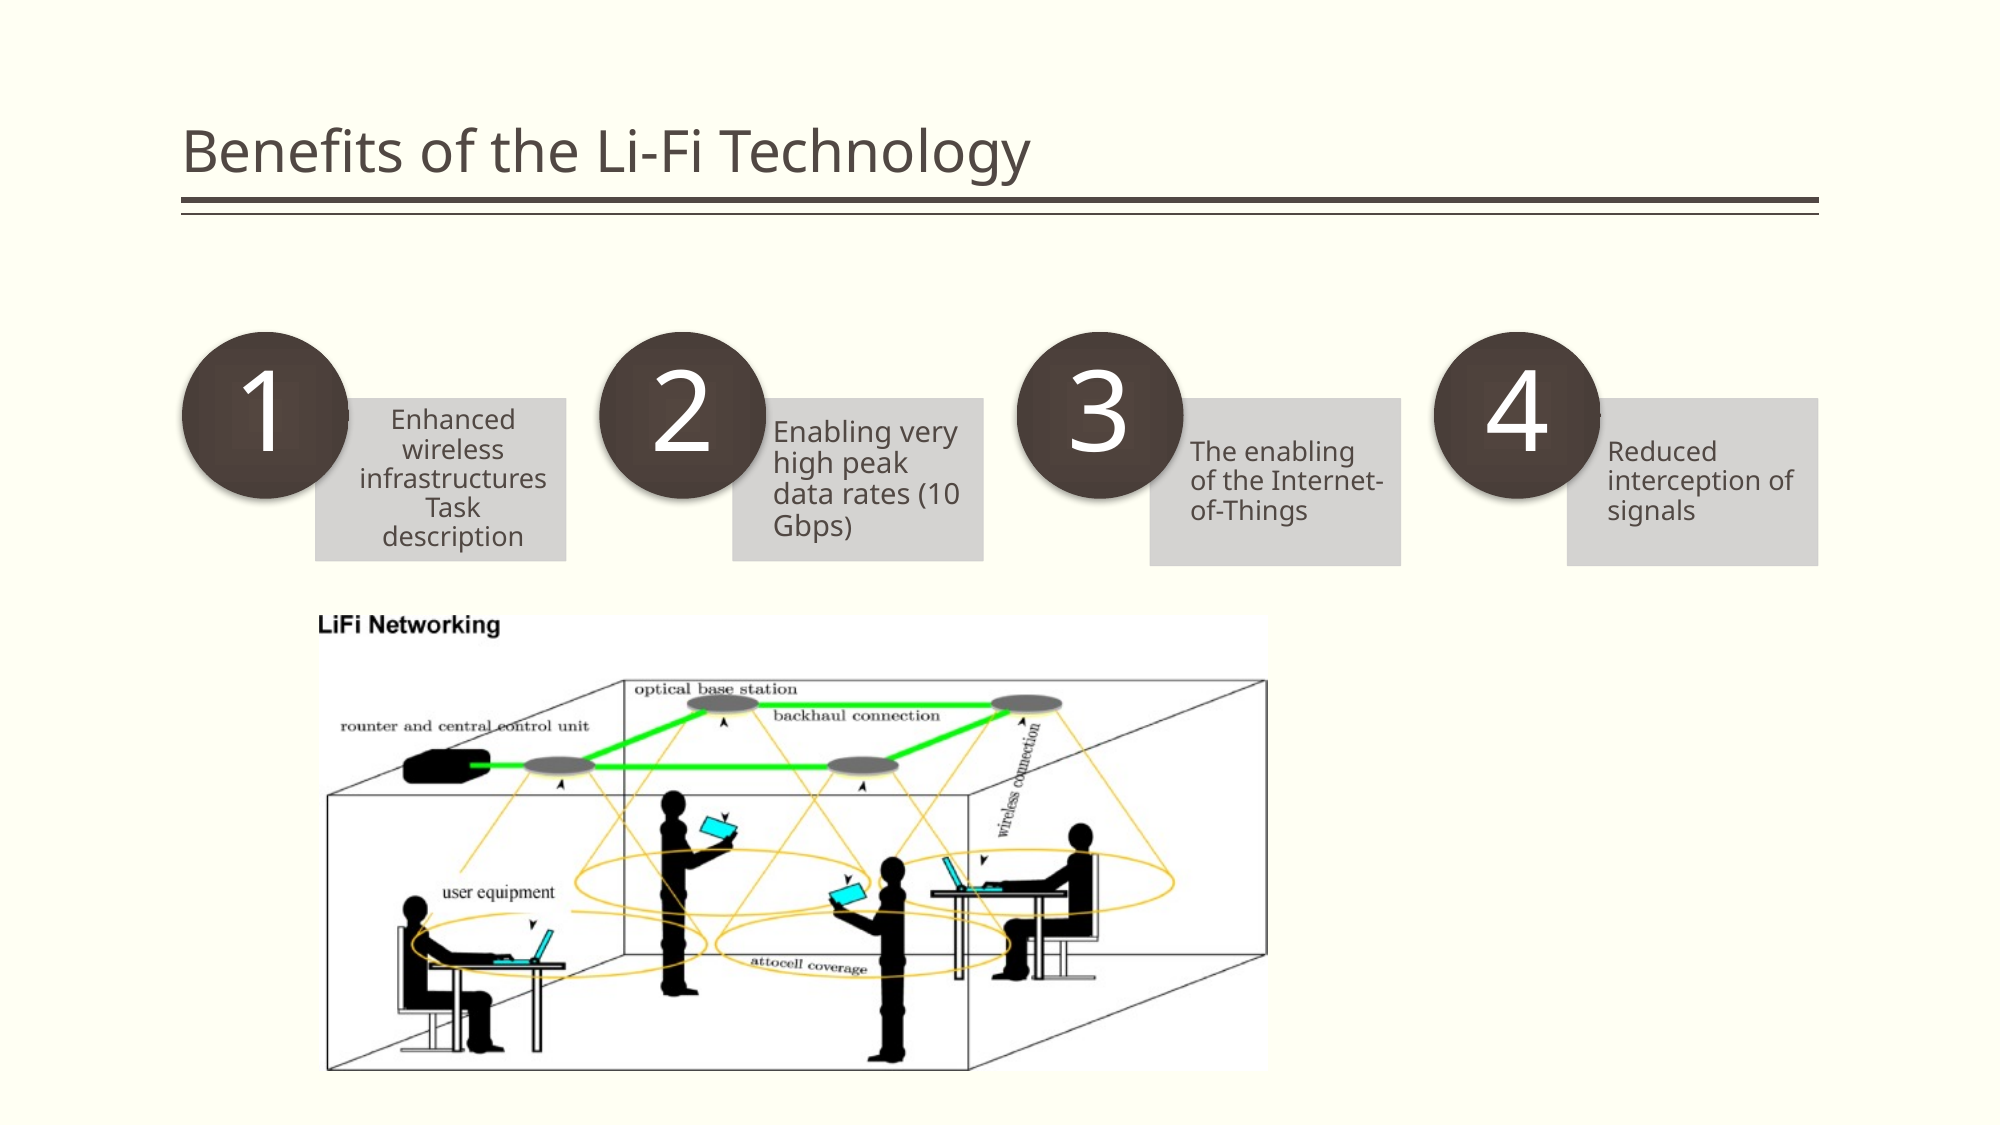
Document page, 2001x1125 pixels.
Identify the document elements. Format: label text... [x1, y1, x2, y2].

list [181, 262, 1819, 636]
title Benefits of the Li-Fi Technology [181, 12, 1819, 193]
picture [319, 615, 1268, 1071]
